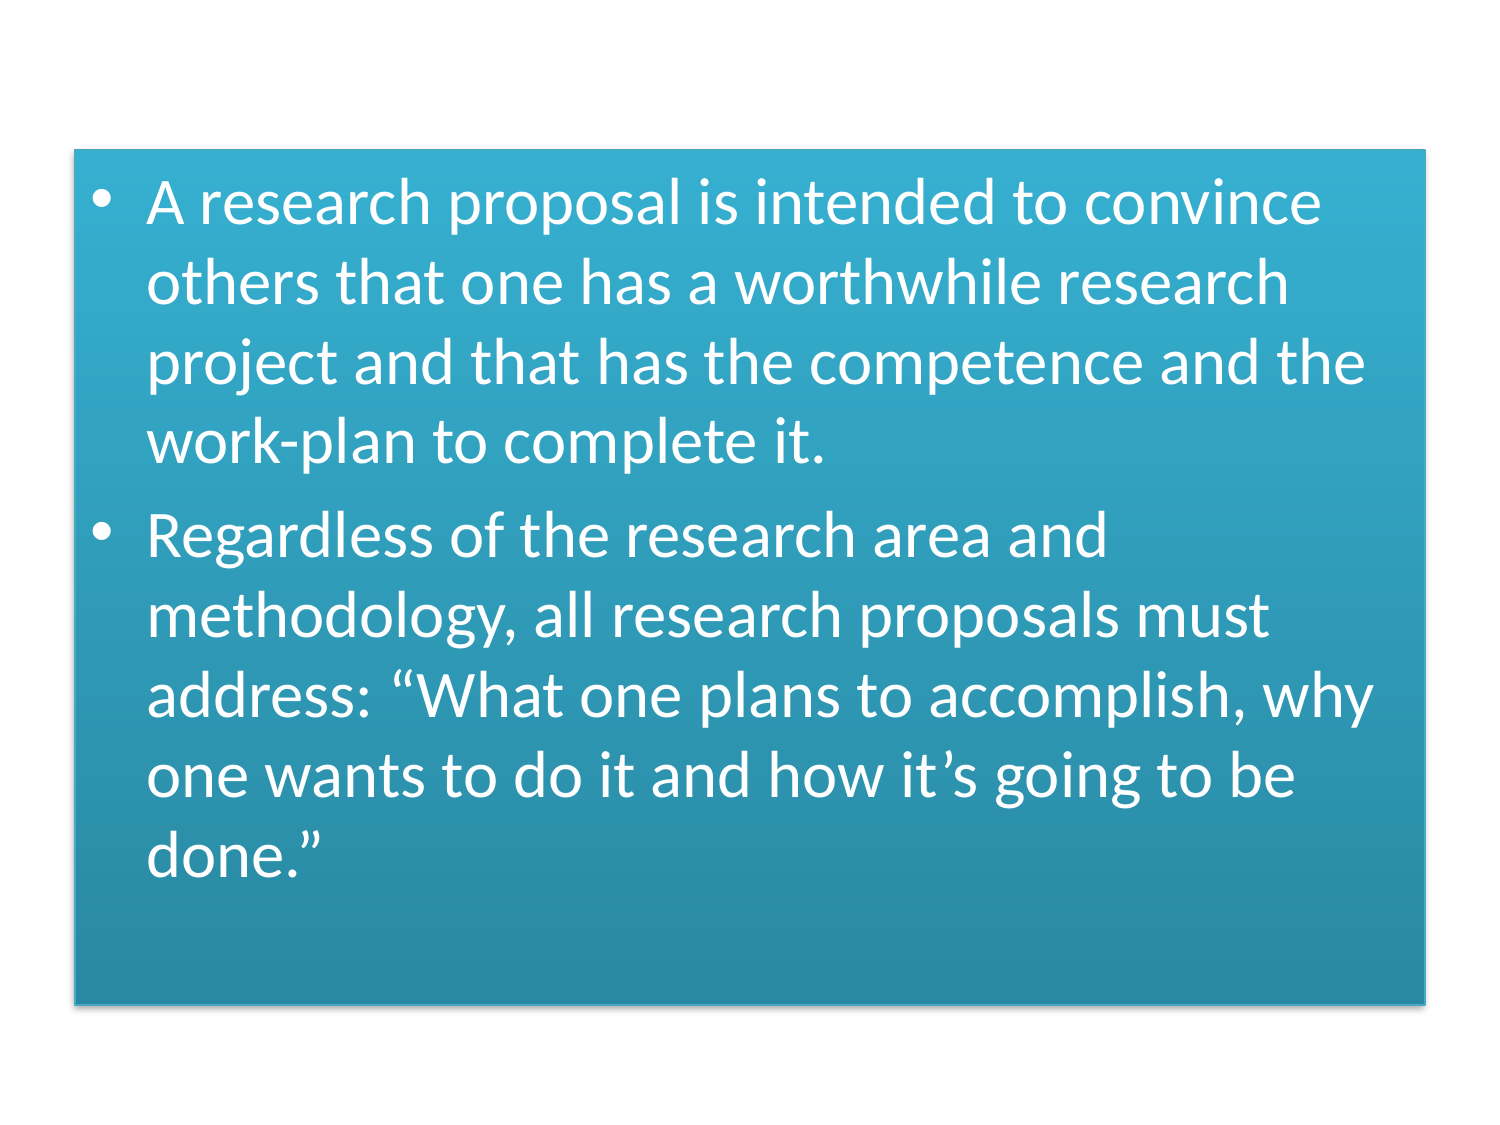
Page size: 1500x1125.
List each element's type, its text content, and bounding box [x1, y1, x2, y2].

list A research proposal is intended to convince others that one has a worthwhile research project and that has the competence and the work-plan to complete it. Regardless of the research area and methodology, all research proposals must address: “What one plans to accomplish, why one wants to do it and how it’s going to be done.” [74, 149, 1426, 1006]
